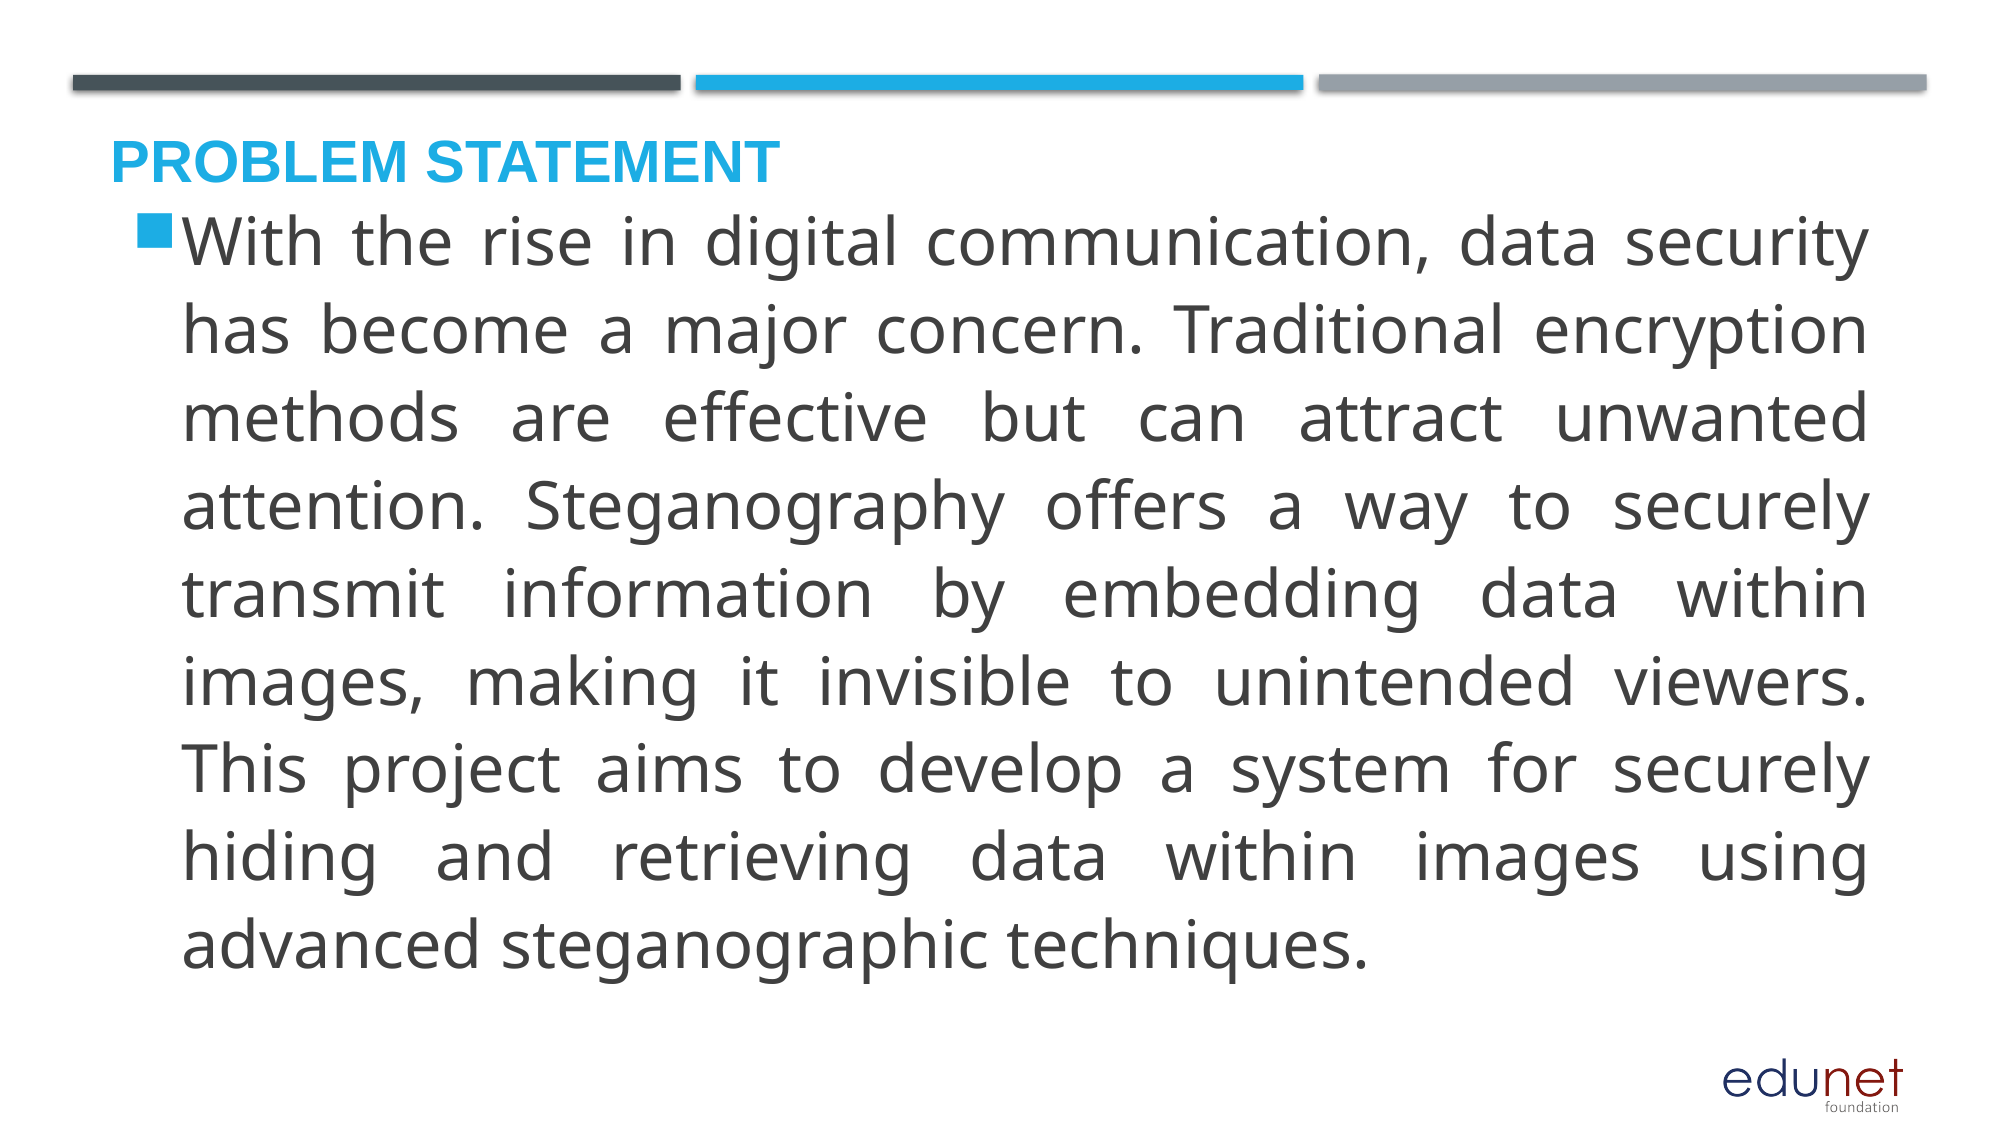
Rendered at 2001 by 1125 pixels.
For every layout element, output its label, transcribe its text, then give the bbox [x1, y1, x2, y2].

title Problem Statement [95, 115, 1905, 203]
picture [1719, 1056, 1905, 1116]
list With the rise in digital communication, data security has become a major concern. Traditional encryption methods are effective but can attract unwanted attention. Steganography offers a way to securely transmit information by embedding data within images, making it invisible to unintended viewers. This project aims to develop a system for securely hiding and retrieving data within images using advanced steganographic techniques. [116, 203, 1887, 970]
